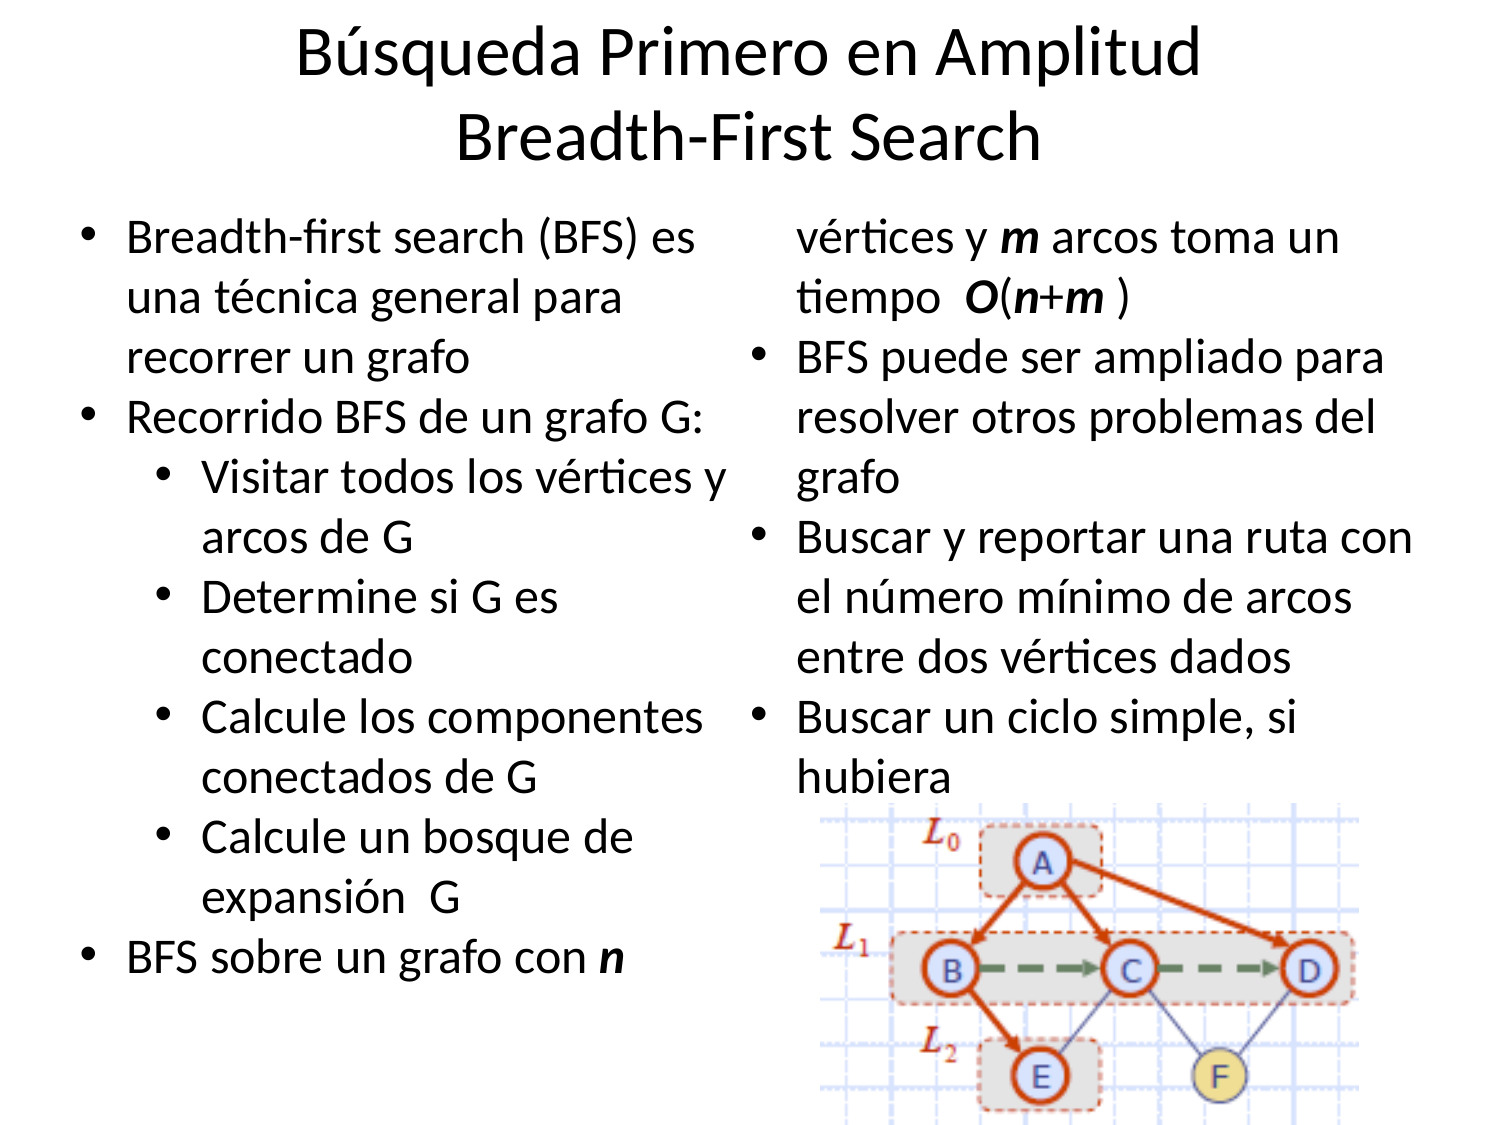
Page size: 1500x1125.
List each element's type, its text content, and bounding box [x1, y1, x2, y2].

text_box Breadth-first search (BFS) es una técnica general para recorrer un grafo Recorrido BFS de un grafo G: Visitar todos los vértices y arcos de G Determine si G es conectado Calcule los componentes conectados de G Calcule un bosque de expansión G BFS sobre un grafo con n vértices y m arcos toma un tiempo O(n+m ) BFS puede ser ampliado para resolver otros problemas del grafo Buscar y reportar una ruta con el número mínimo de arcos entre dos vértices dados Buscar un ciclo simple, si hubiera [64, 196, 1436, 1044]
title Búsqueda Primero en Amplitud Breadth-First Search [75, 0, 1425, 183]
picture [820, 803, 1359, 1125]
